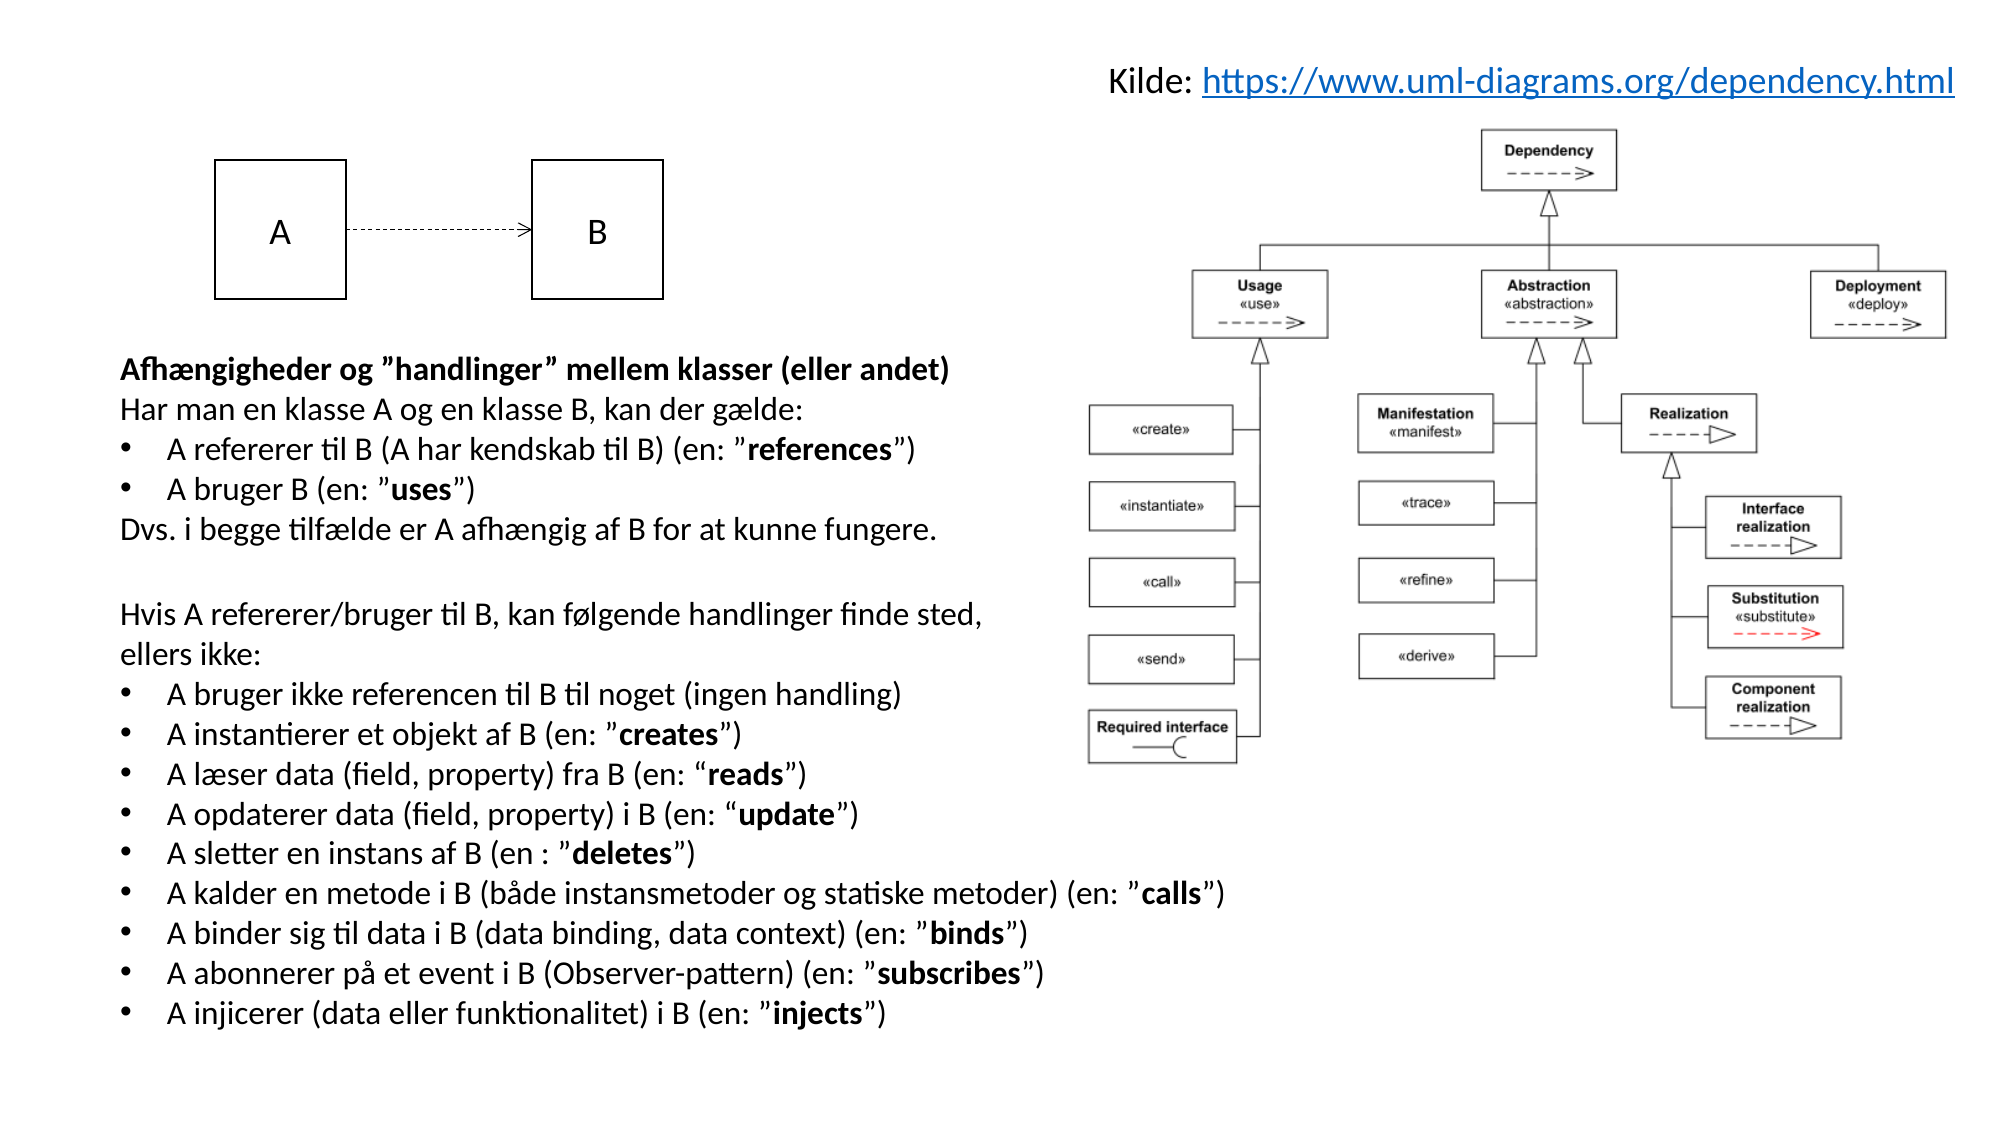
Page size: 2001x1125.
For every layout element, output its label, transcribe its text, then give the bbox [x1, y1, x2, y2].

picture [1084, 124, 1950, 767]
text_box Kilde: https://www.uml-diagrams.org/dependency.html [1093, 48, 1971, 109]
text_box Afhængigheder og ”handlinger” mellem klasser (eller andet) Har man en klasse A og en klasse B, kan der gælde: A refererer til B (A har kendskab til B) (en: ”references”) A bruger B (en: ”uses”) Dvs. i begge tilfælde er A afhængig af B for at kunne fungere. Hvis A refererer/bruger til B, kan følgende handlinger finde sted, ellers ikke: A bruger ikke referencen til B til noget (ingen handling) A instantierer et objekt af B (en: ”creates”) A læser data (field, property) fra B (en: “reads”) A opdaterer data (field, property) i B (en: “update”) A sletter en instans af B (en : ”deletes”) A kalder en metode i B (både instansmetoder og statiske metoder) (en: ”calls”) A binder sig til data i B (data binding, data context) (en: ”binds”) A abonnerer på et event i B (Observer-pattern) (en: ”subscribes”) A injicerer (data eller funktionalitet) i B (en: ”injects”) [105, 340, 1271, 1079]
text_box A [214, 159, 347, 300]
text_box B [531, 159, 664, 300]
